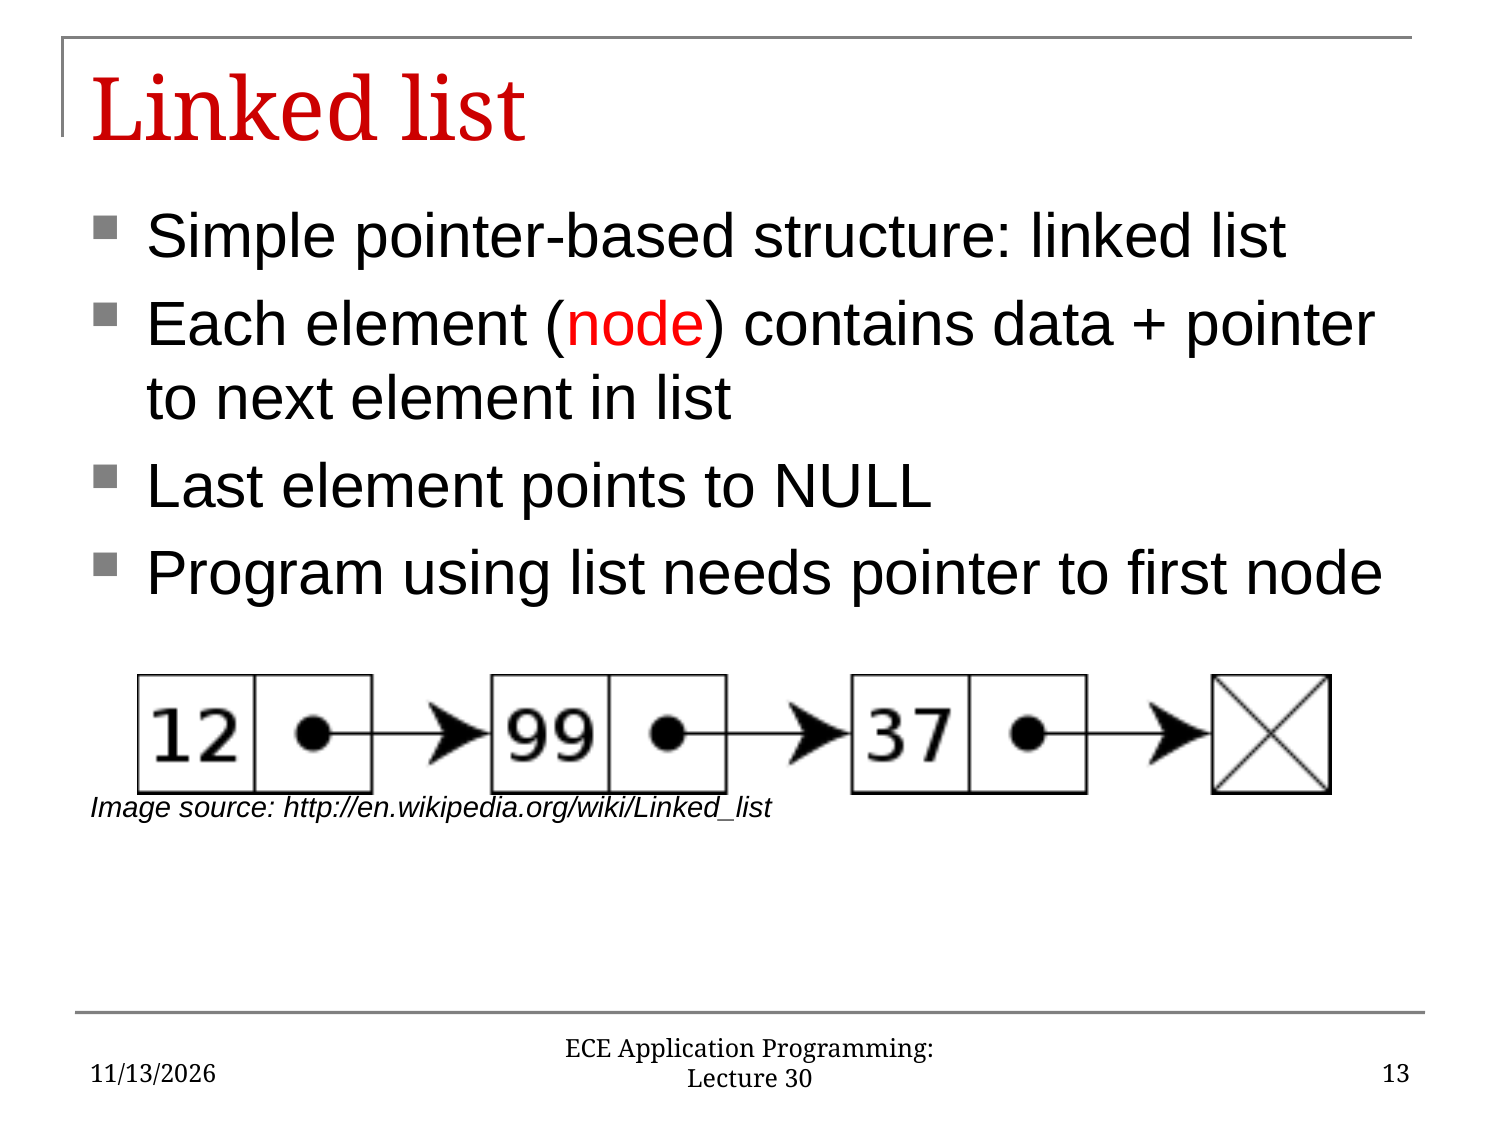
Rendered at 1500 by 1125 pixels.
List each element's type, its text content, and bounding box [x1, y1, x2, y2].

slide_number 13 [1074, 1023, 1426, 1100]
title Linked list [75, 45, 1425, 163]
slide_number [74, 1023, 426, 1100]
picture [137, 674, 1332, 796]
footer ECE Application Programming: Lecture 30 [512, 1024, 988, 1101]
list Simple pointer-based structure: linked list Each element (node) contains data + pointer to next element in list Last element points to NULL Program using list needs pointer to first node Image source: http://en.wikipedia.org/wiki/Linked_list [75, 187, 1425, 1006]
